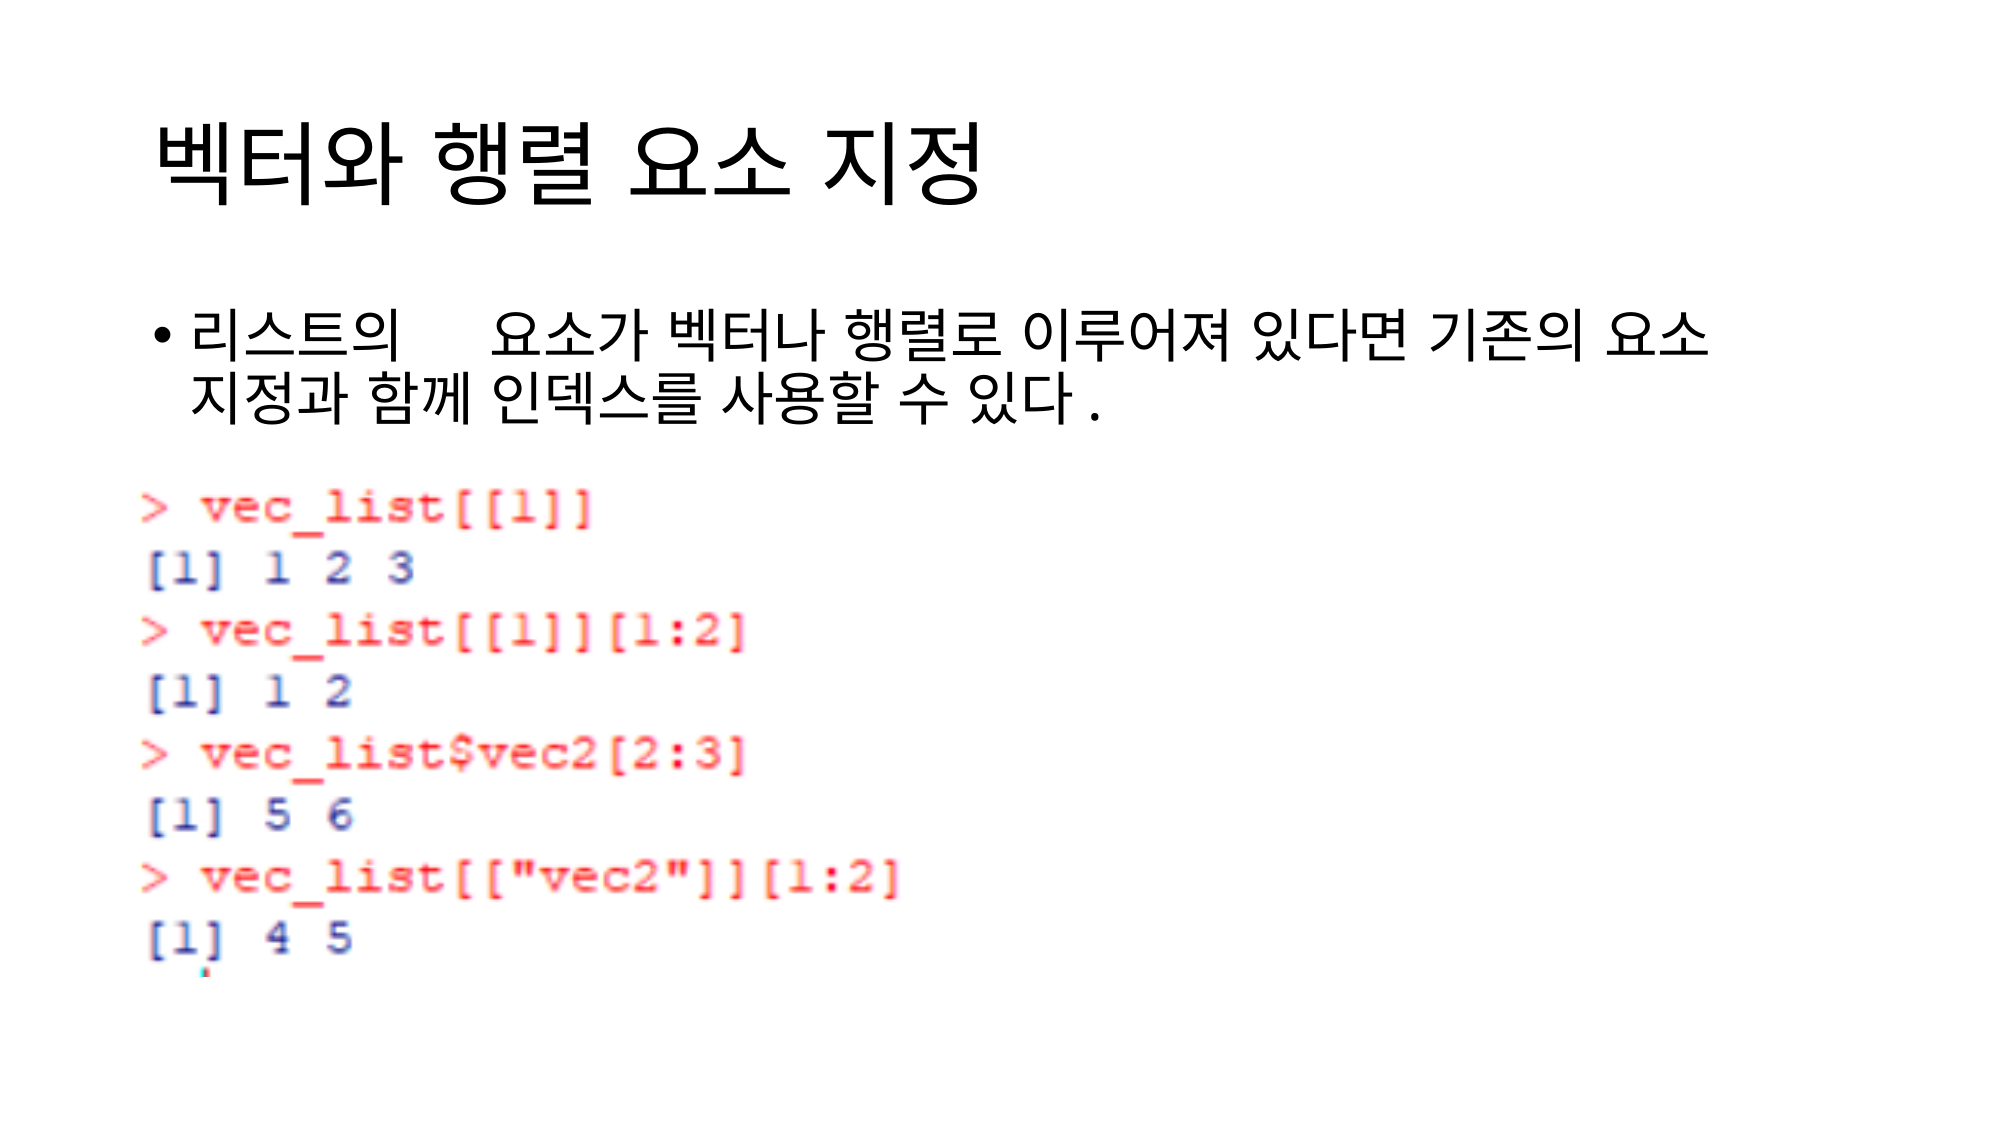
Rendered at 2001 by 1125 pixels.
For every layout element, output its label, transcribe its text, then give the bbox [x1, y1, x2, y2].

title 벡터와 행렬 요소 지정 [137, 59, 1863, 278]
picture [137, 456, 922, 977]
list 리스트의 요소가 벡터나 행렬로 이루어져 있다면 기존의 요소 지정과 함께 인덱스를 사용할 수 있다. [137, 299, 1863, 1014]
